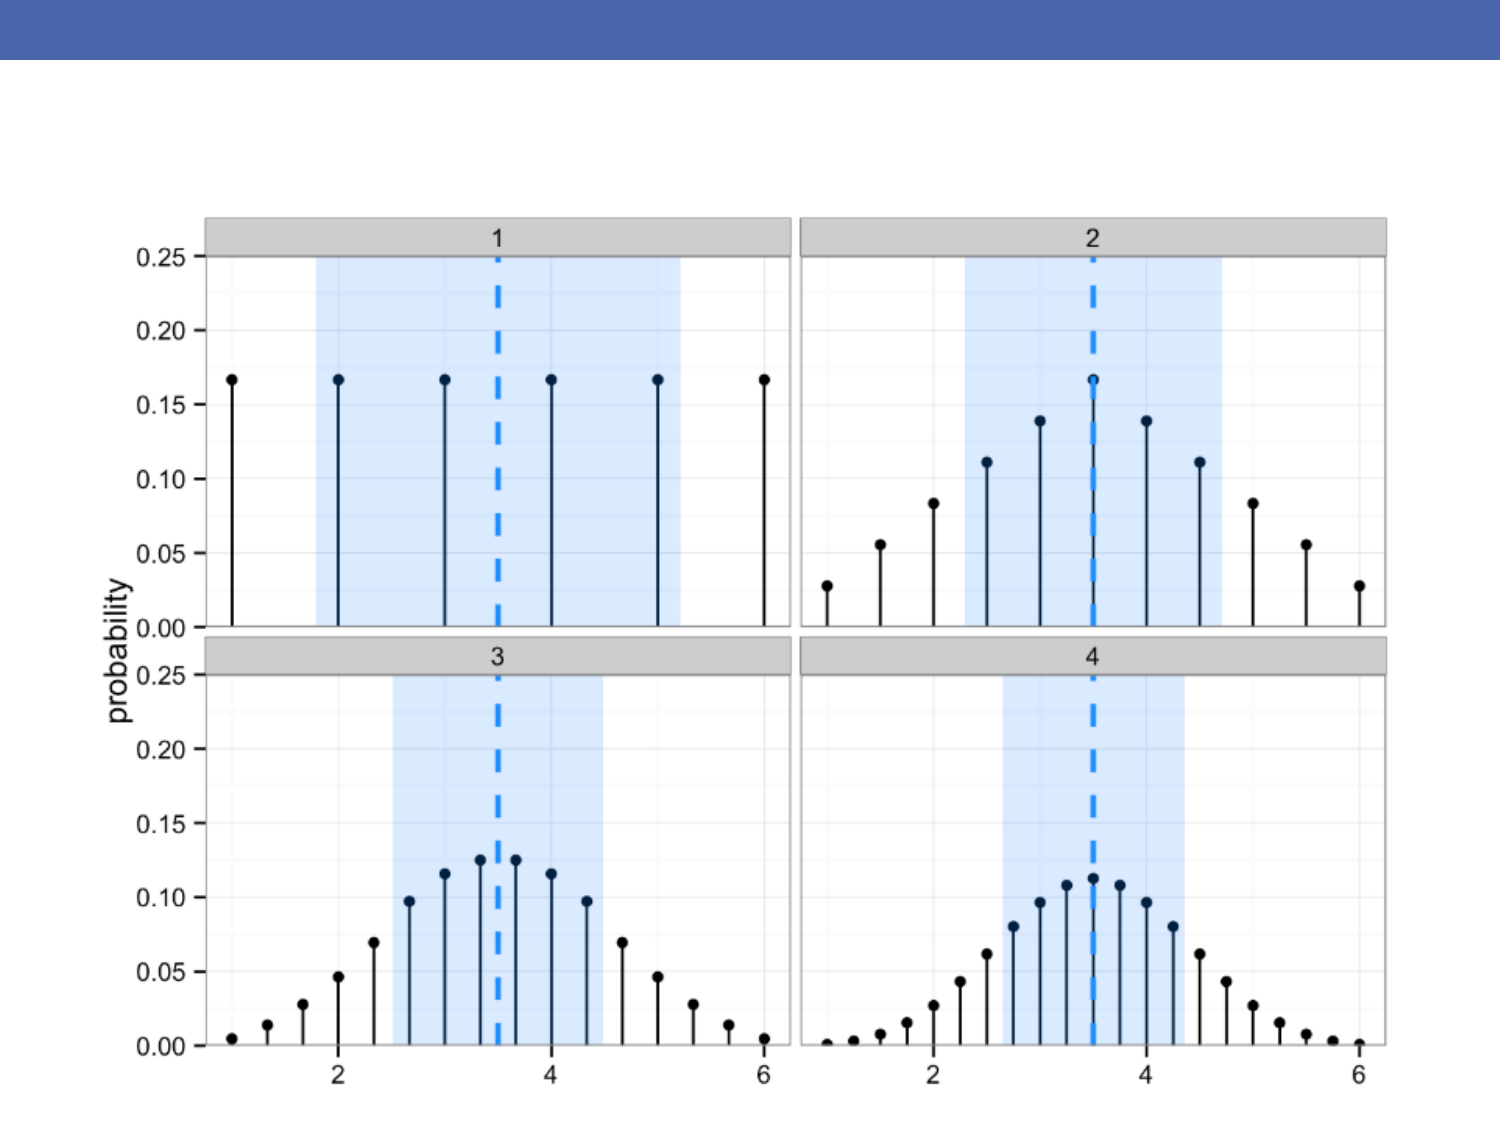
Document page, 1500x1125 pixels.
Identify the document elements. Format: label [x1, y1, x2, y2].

list [74, 205, 1426, 1097]
